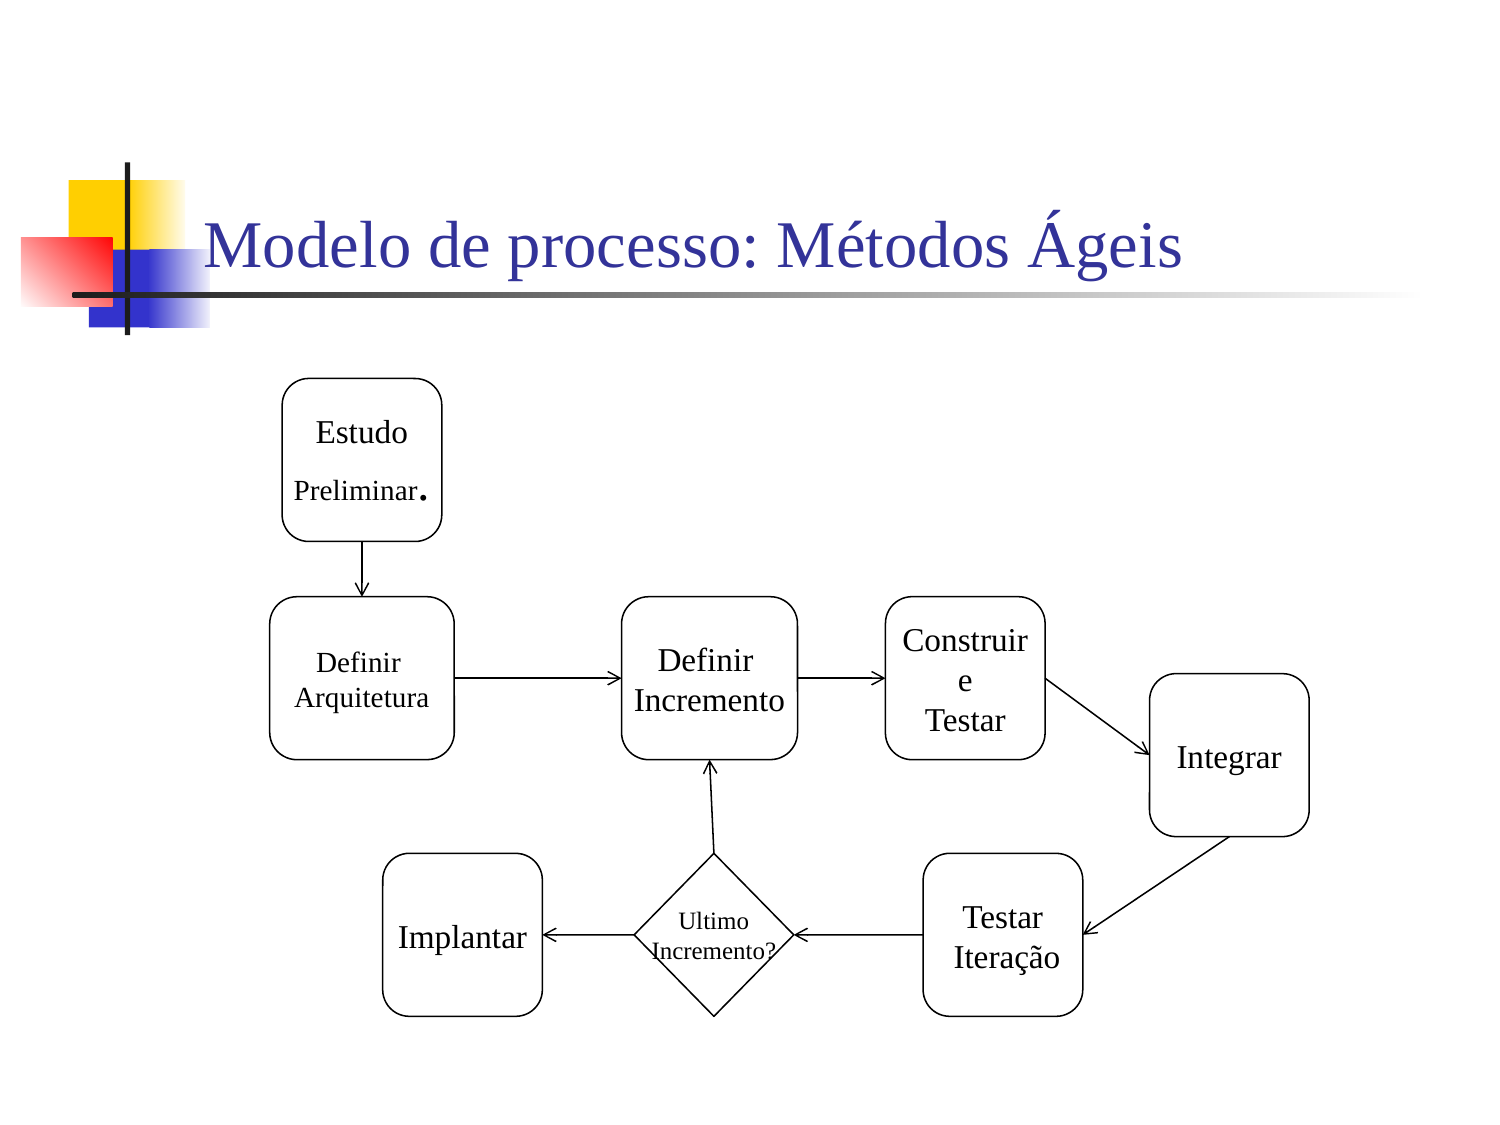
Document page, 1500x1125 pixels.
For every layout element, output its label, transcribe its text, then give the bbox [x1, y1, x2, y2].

title Modelo de processo: Métodos Ágeis [188, 101, 1468, 289]
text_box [269, 378, 1310, 1017]
